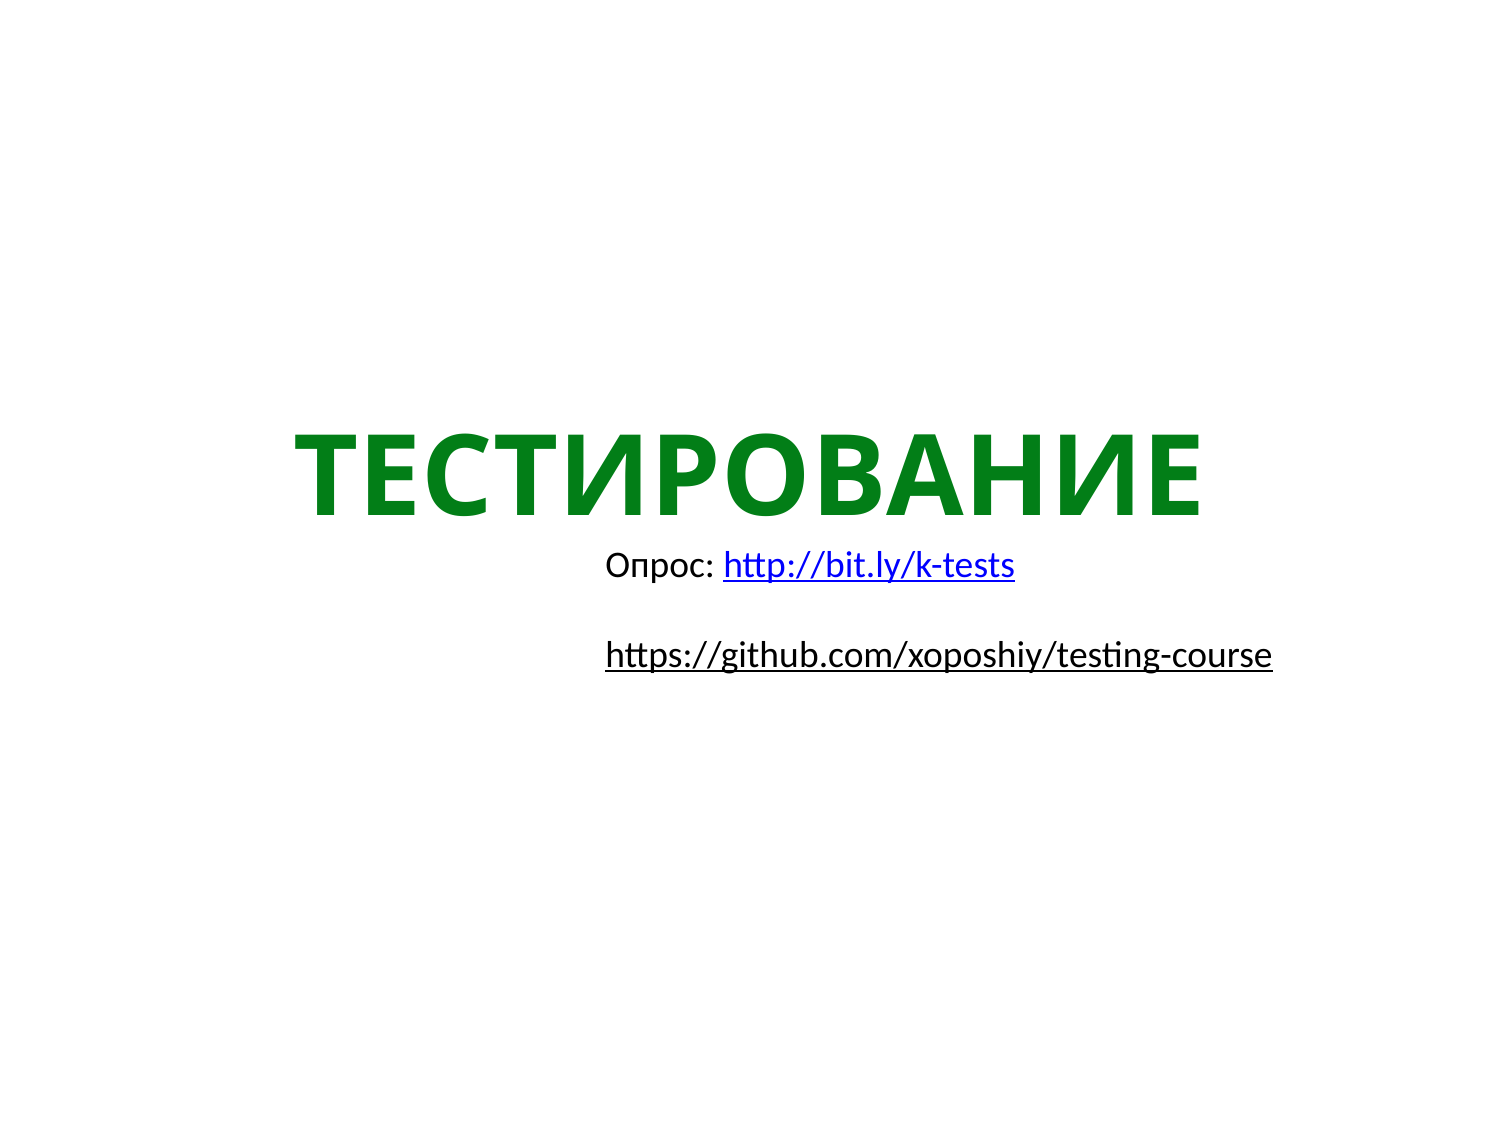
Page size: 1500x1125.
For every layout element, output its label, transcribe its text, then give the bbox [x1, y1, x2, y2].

text_box Опрос: http://bit.ly/k-tests https://github.com/xoposhiy/testing-course [590, 532, 1297, 727]
title ТЕСТИРОВАНИЕ [112, 349, 1388, 591]
